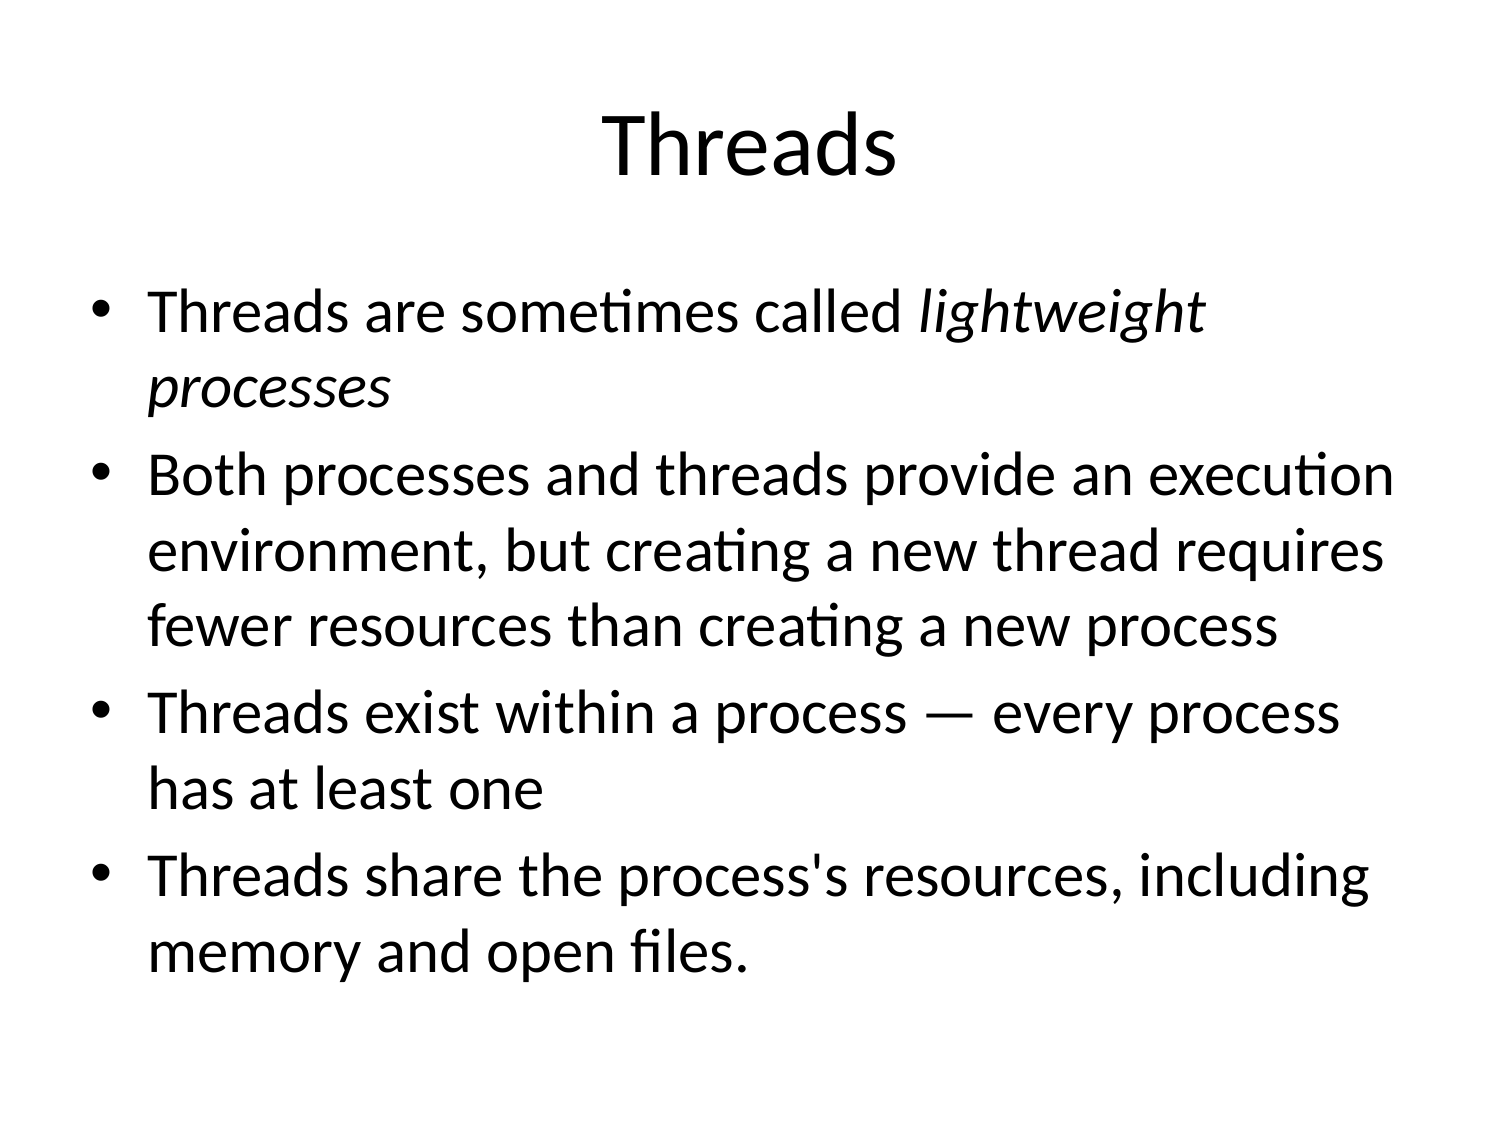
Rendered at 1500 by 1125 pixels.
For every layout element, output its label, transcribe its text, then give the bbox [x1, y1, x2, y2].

title Threads [75, 45, 1425, 233]
list Threads are sometimes called lightweight processes Both processes and threads provide an execution environment, but creating a new thread requires fewer resources than creating a new process Threads exist within a process — every process has at least one Threads share the process's resources, including memory and open files. [75, 262, 1425, 1005]
